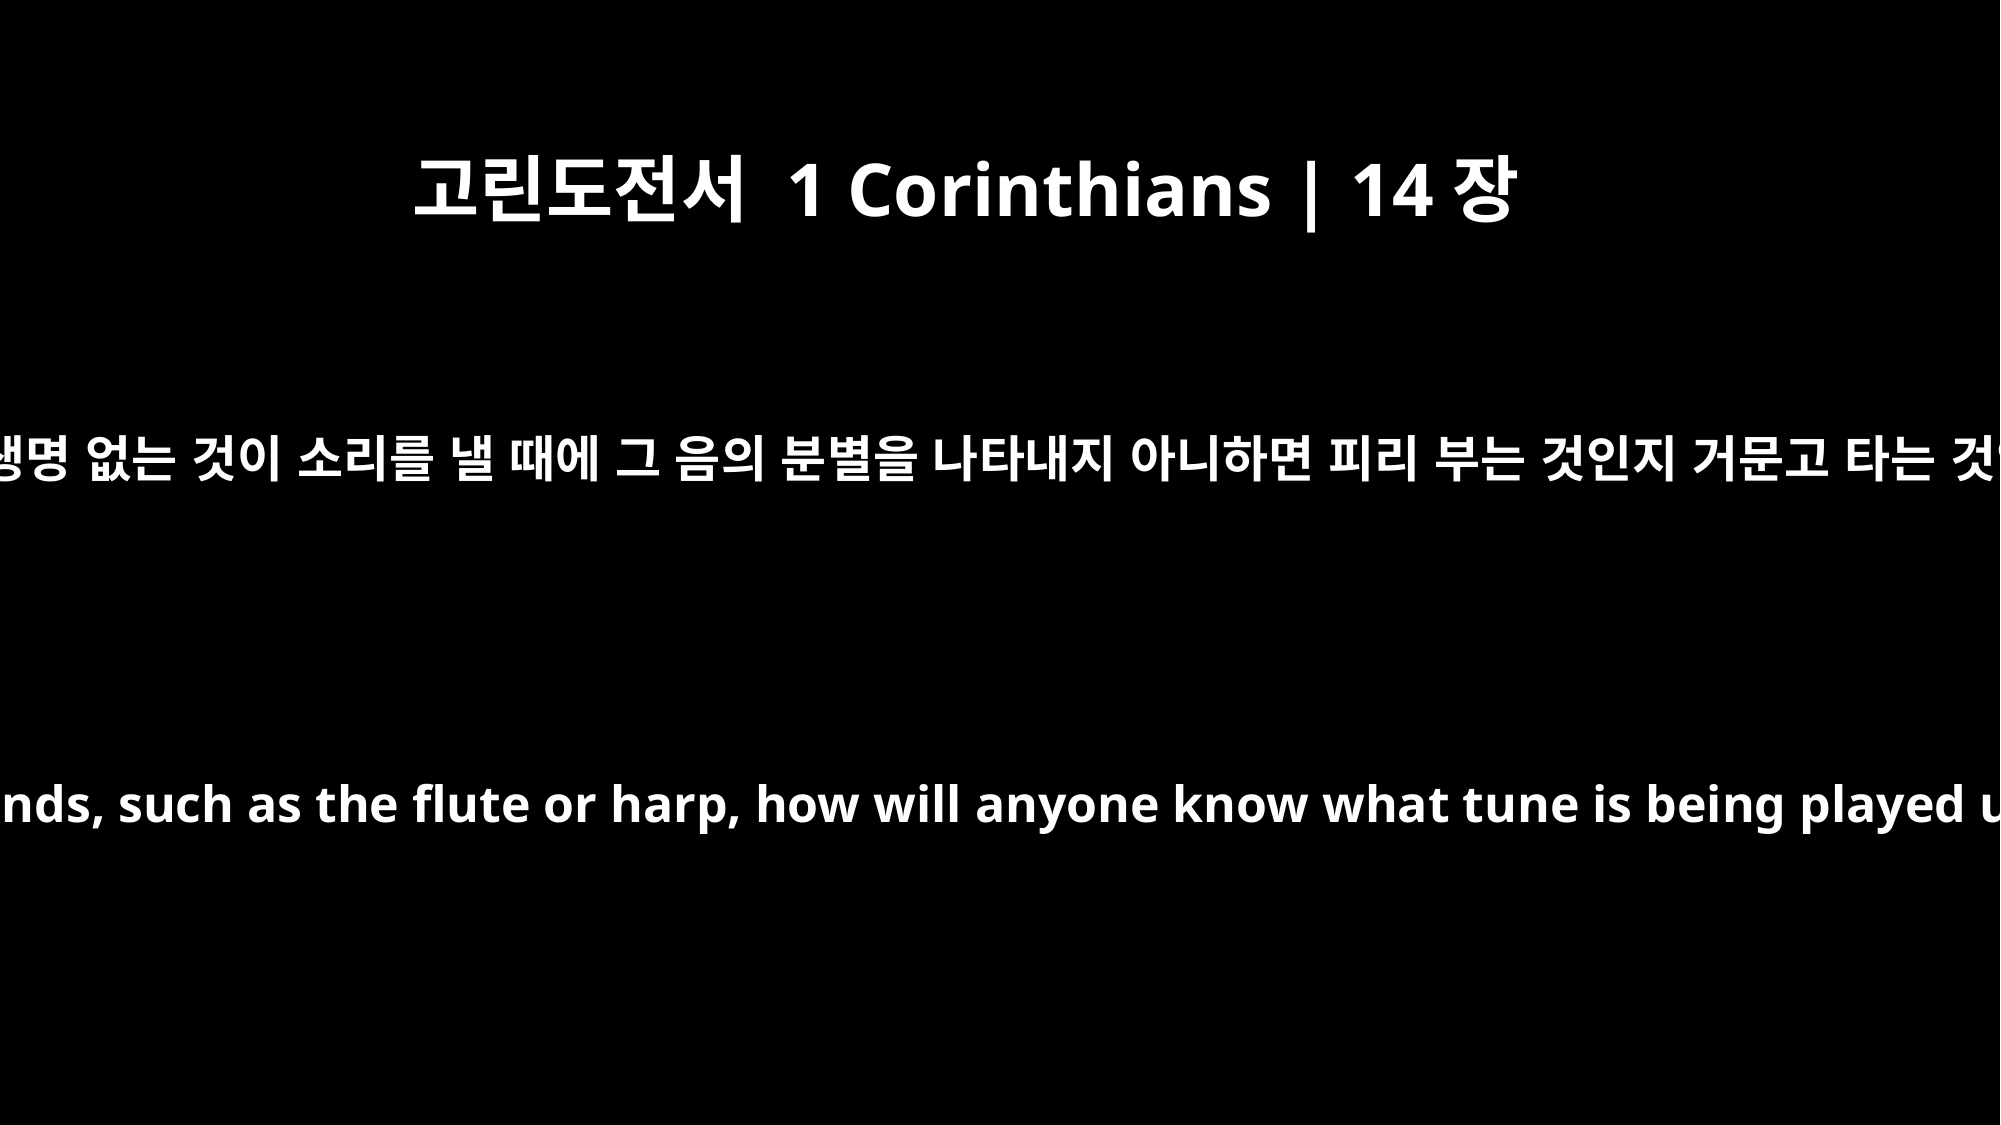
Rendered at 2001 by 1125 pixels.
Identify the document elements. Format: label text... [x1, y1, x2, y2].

text_box Even in the case of lifeless things that make sounds, such as the flute or harp, how will anyone know what tune is being played unless there is a distinction in the notes? [0, 764, 2000, 840]
text_box 고린도전서 1 Corinthians | 14장 [397, 136, 1535, 239]
text_box 7 혹 피리나 거문고와 같이 생명 없는 것이 소리를 낼 때에 그 음의 분별을 나타내지 아니하면 피리 부는 것인지 거문고 타는 것인지 어찌 알게 되리요 [0, 359, 2000, 495]
